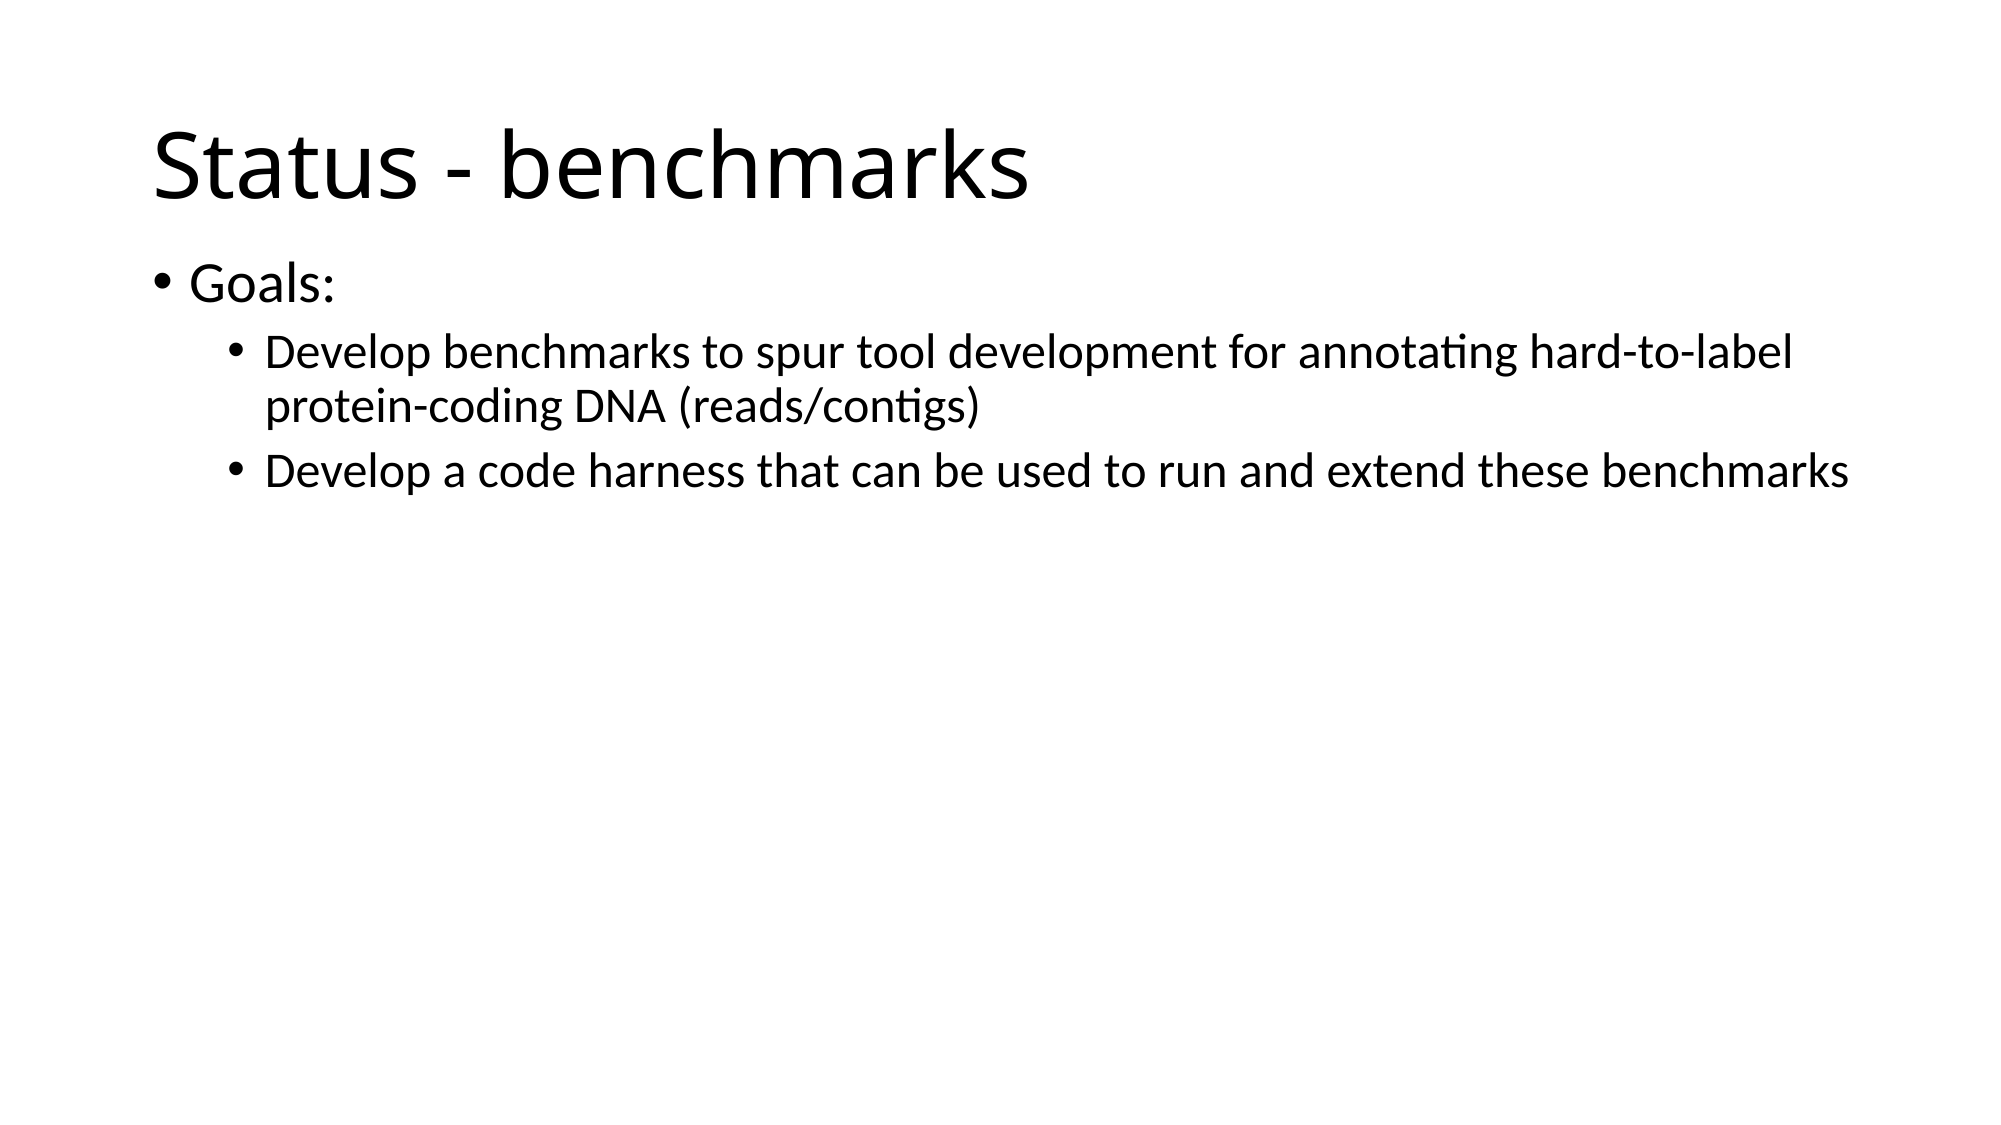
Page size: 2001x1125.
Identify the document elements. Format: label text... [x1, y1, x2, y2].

list Goals: Develop benchmarks to spur tool development for annotating hard-to-label protein-coding DNA (reads/contigs) Develop a code harness that can be used to run and extend these benchmarks [137, 244, 1887, 1066]
title Status - benchmarks [137, 59, 1863, 244]
